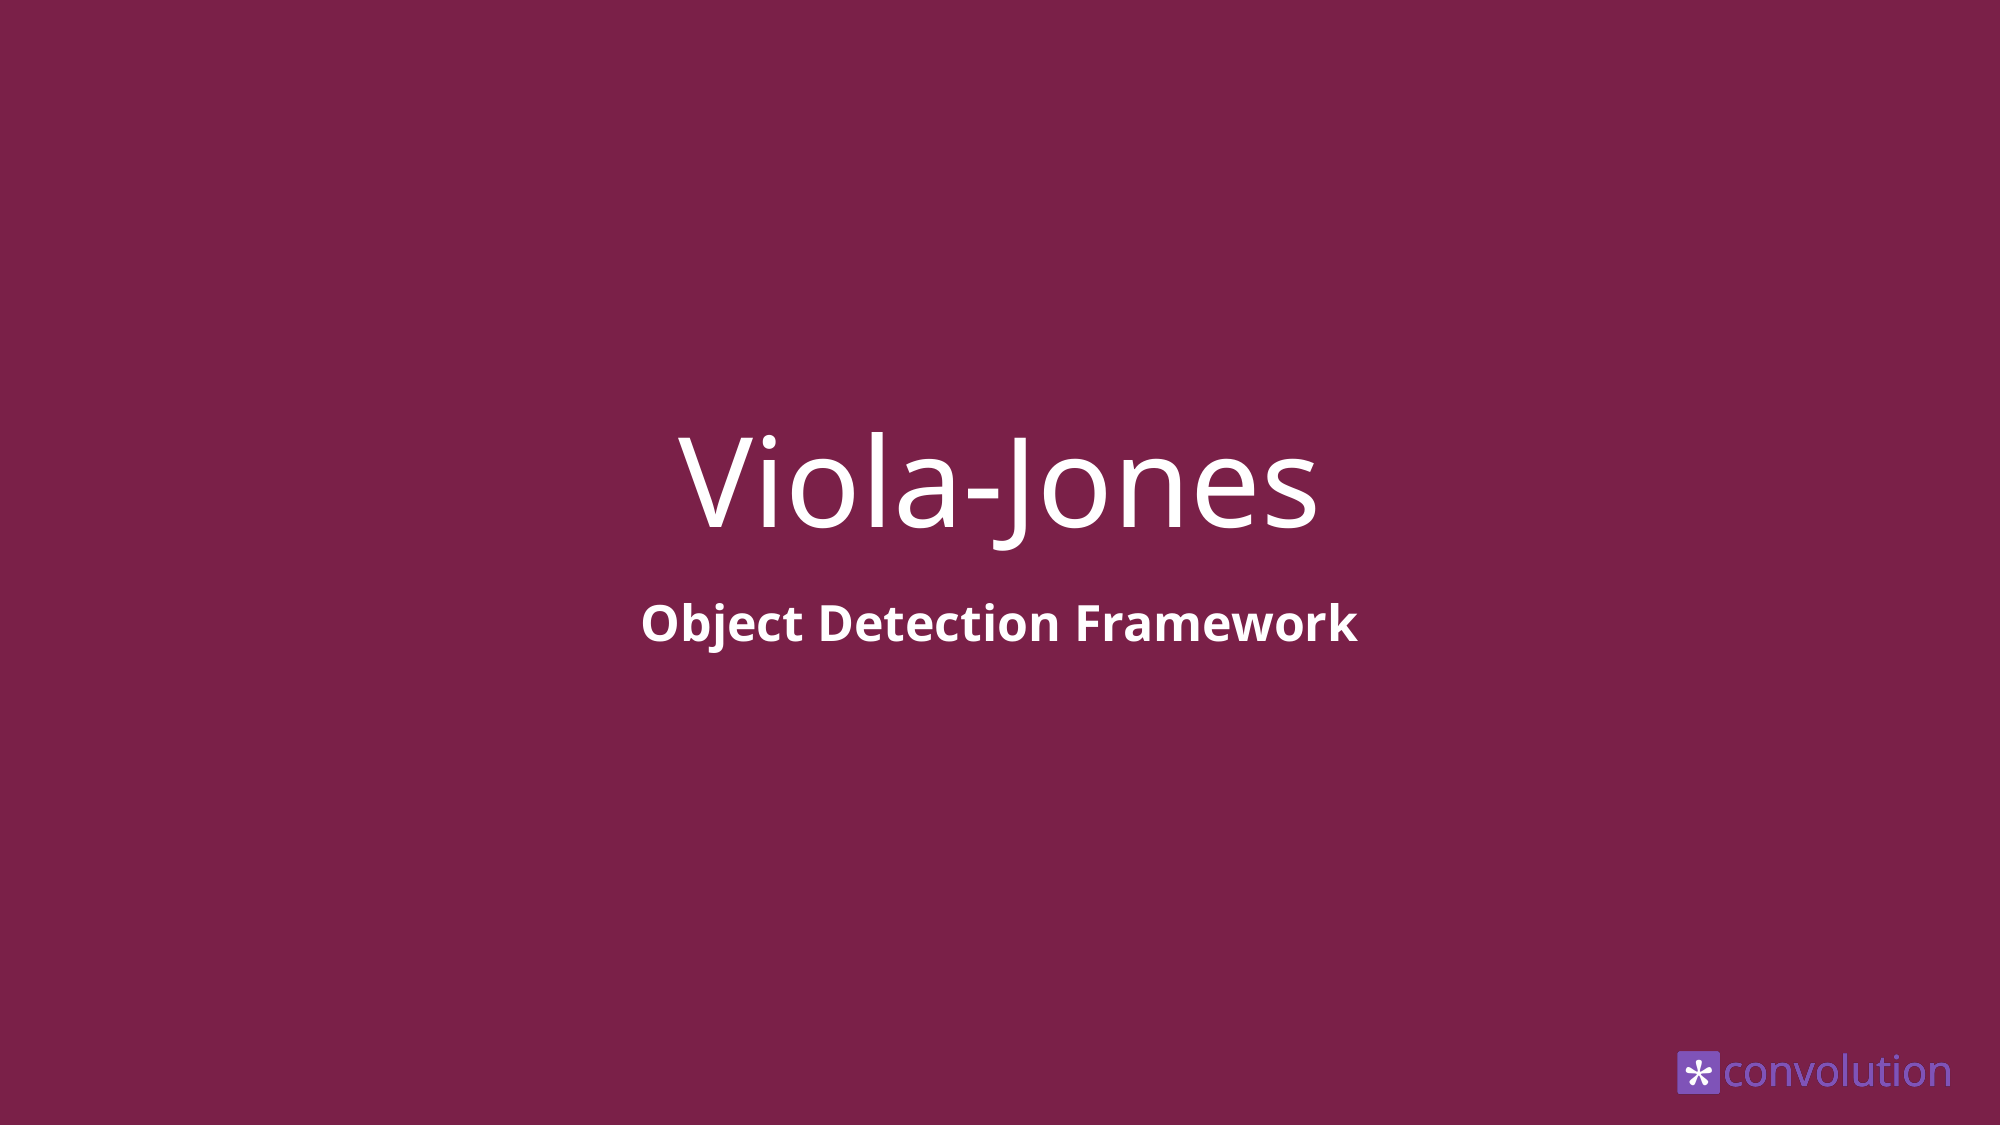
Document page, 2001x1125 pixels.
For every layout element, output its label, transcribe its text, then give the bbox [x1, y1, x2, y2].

subtitle Object Detection Framework [249, 590, 1750, 863]
picture [1676, 1050, 1953, 1095]
title Viola-Jones [249, 384, 1750, 563]
